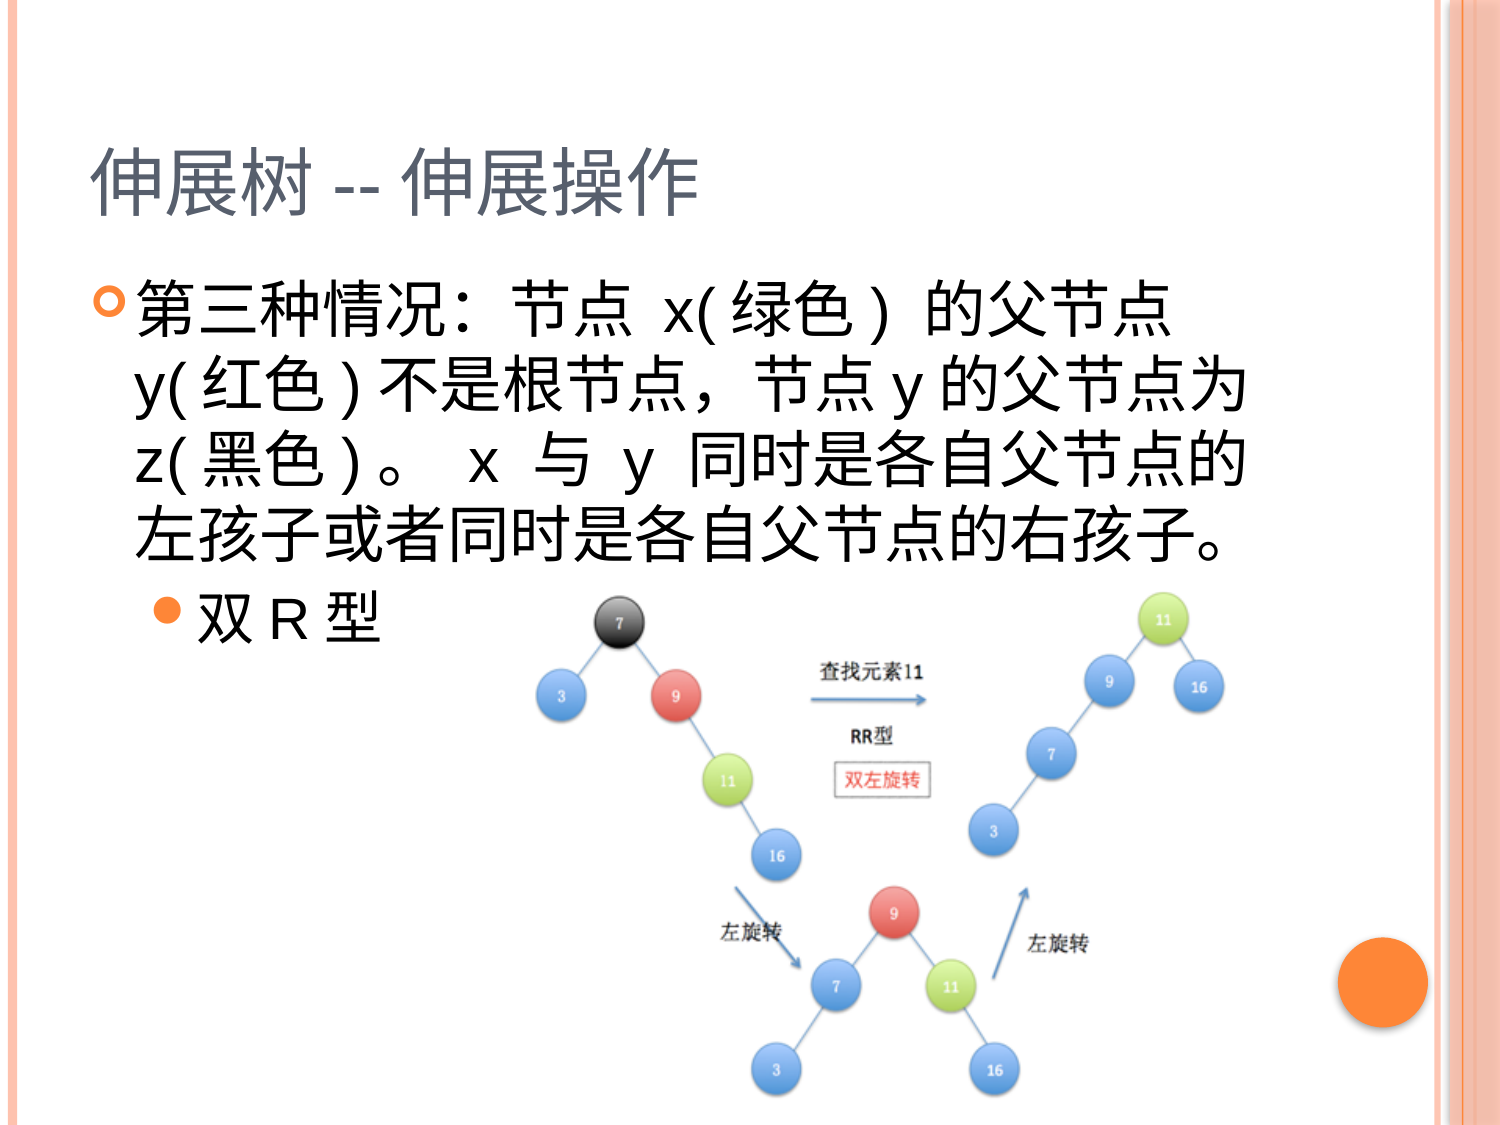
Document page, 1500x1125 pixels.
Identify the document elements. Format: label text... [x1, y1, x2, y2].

picture [533, 591, 1235, 1107]
title 伸展树--伸展操作 [75, 45, 1300, 233]
list 第三种情况：节点 x(绿色) 的父节点 y(红色)不是根节点，节点y的父节点为z(黑色)。 x 与 y 同时是各自父节点的左孩子或者同时是各自父节点的右孩子。 双R型 [75, 262, 1300, 1062]
